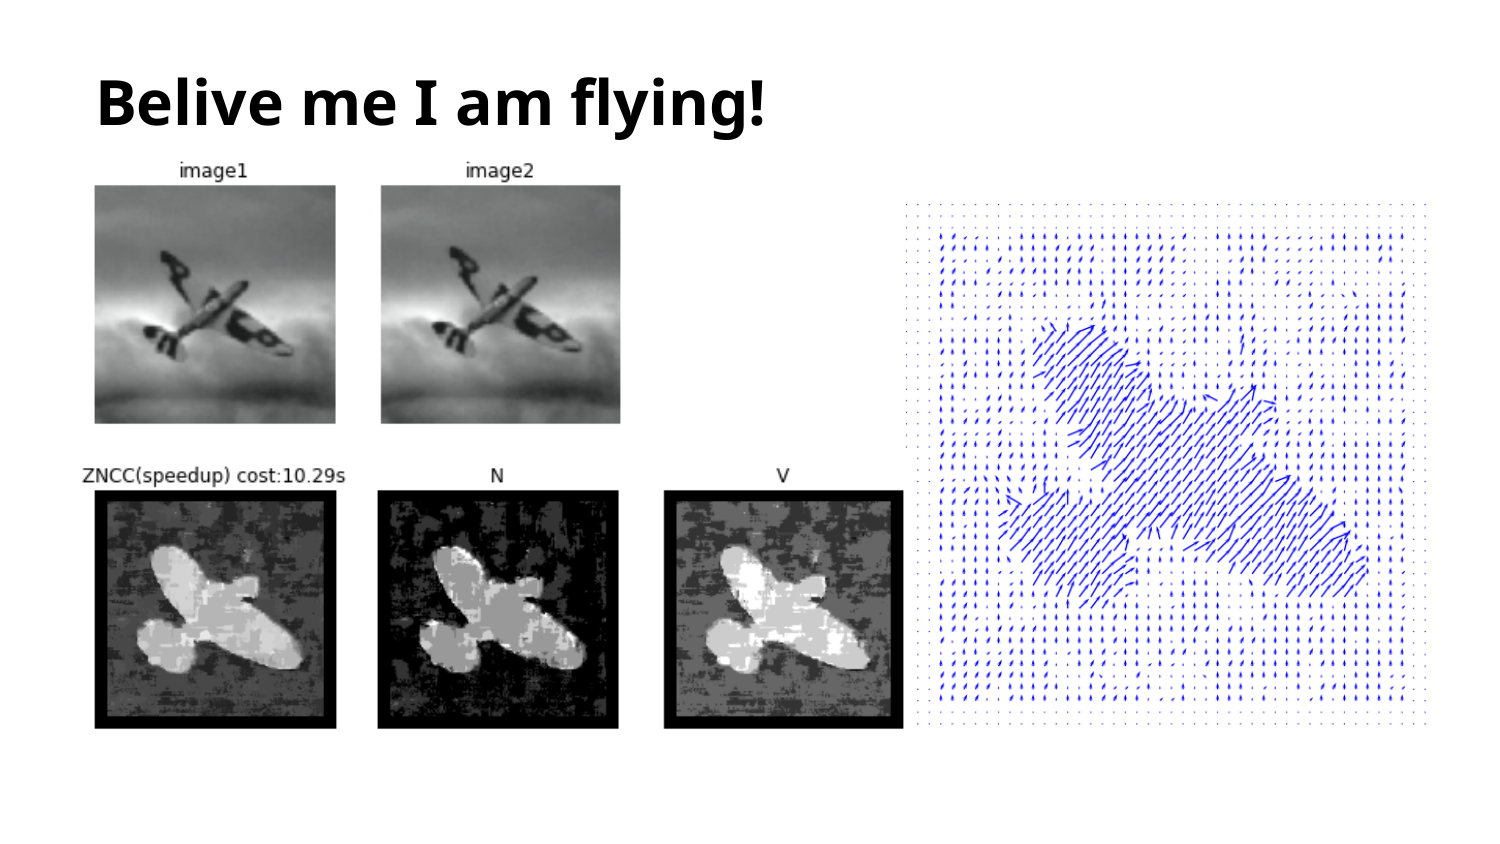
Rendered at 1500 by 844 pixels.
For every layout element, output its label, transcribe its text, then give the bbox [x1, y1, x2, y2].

picture [48, 144, 1500, 762]
title Belive me I am flying! [80, 48, 1478, 166]
